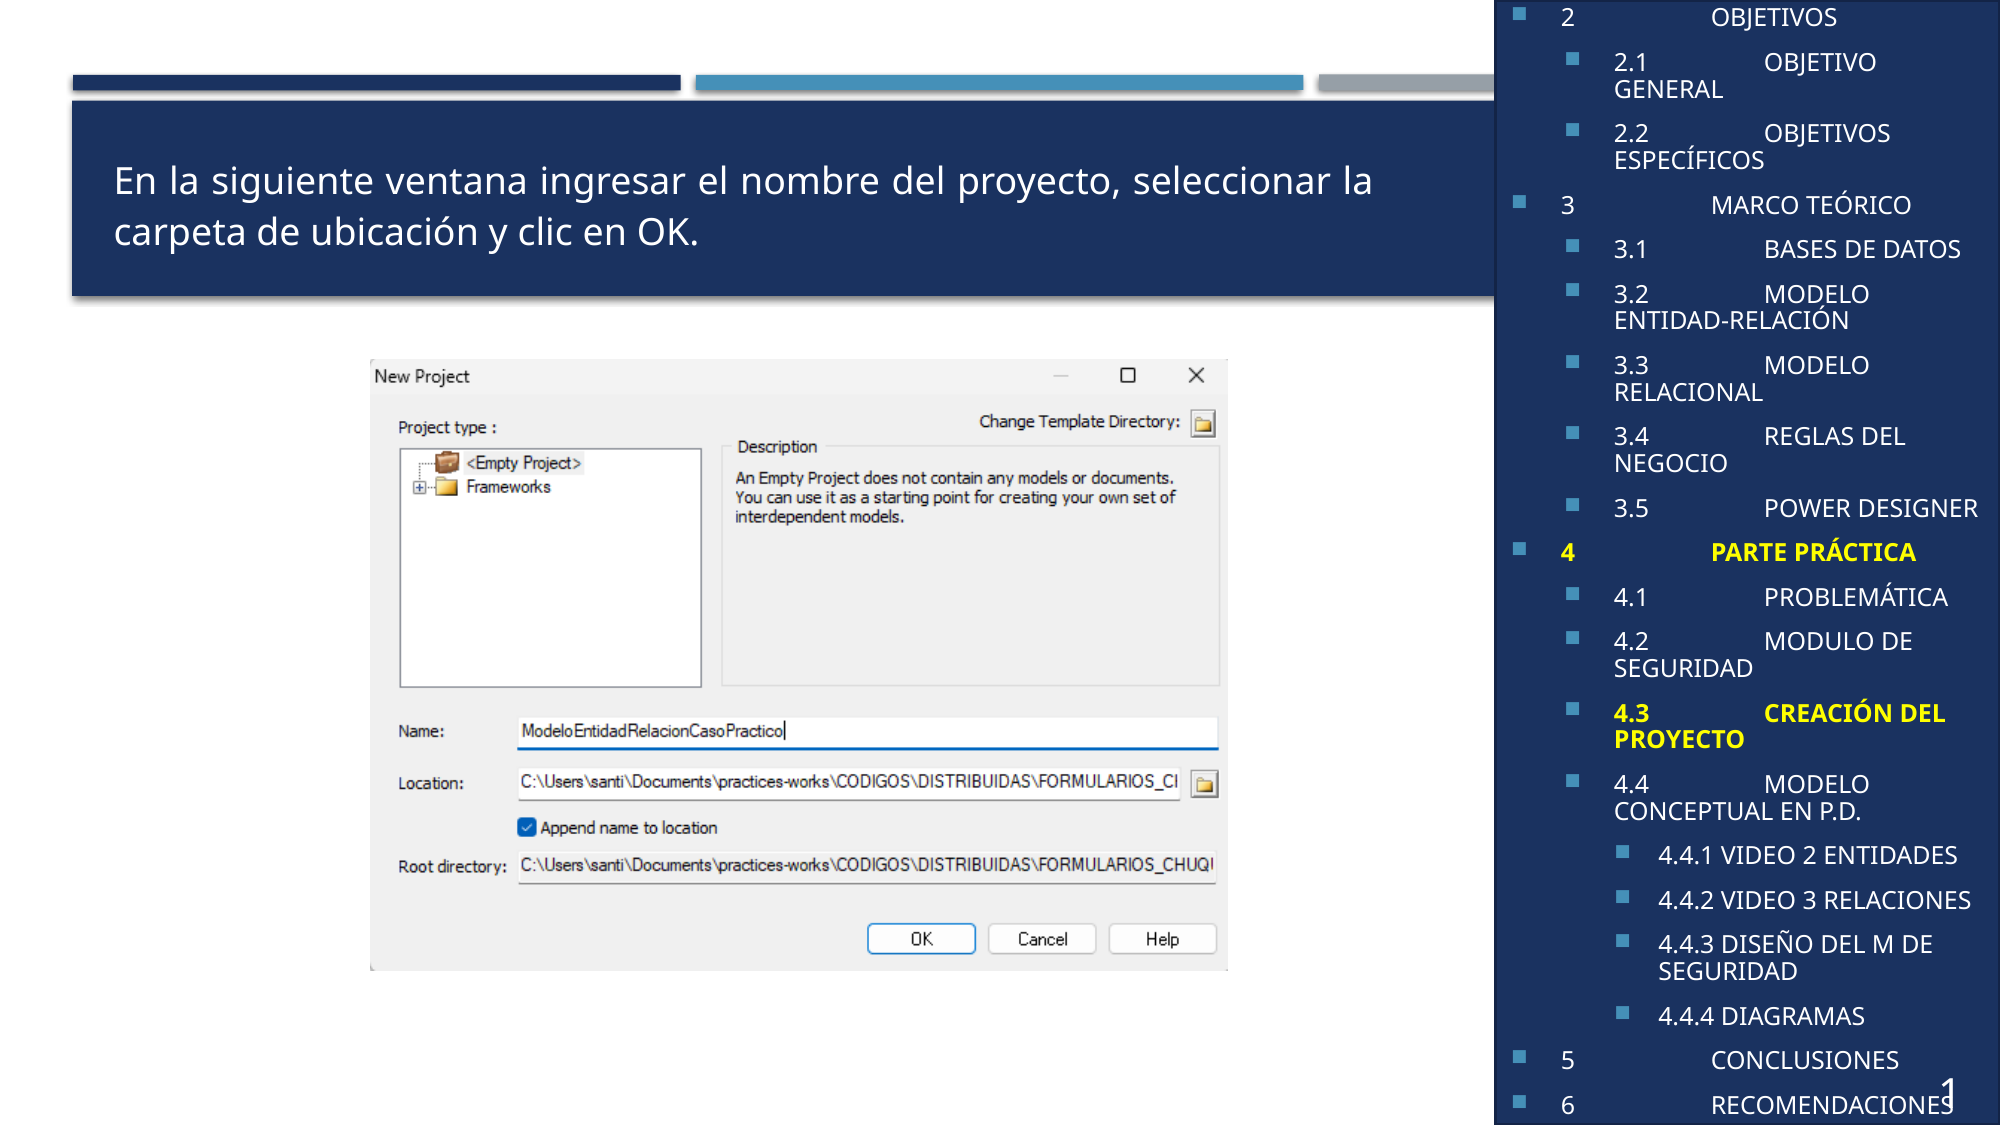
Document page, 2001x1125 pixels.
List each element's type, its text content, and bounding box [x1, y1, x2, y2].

text_box 1 INTRODUCCIÓN 2 OBJETIVOS 2.1 OBJETIVO GENERAL 2.2 OBJETIVOS ESPECÍFICOS 3 MARCO TEÓRICO 3.1 BASES DE DATOS 3.2 MODELO ENTIDAD-RELACIÓN 3.3 MODELO RELACIONAL 3.4 REGLAS DEL NEGOCIO 3.5 POWER DESIGNER 4 PARTE PRÁCTICA 4.1 PROBLEMÁTICA 4.2 MODULO DE SEGURIDAD 4.3 CREACIÓN DEL PROYECTO 4.4 MODELO CONCEPTUAL EN P.D. 4.4.1 VIDEO 2 ENTIDADES 4.4.2 VIDEO 3 RELACIONES 4.4.3 DISEÑO DEL M DE SEGURIDAD 4.4.4 DIAGRAMAS 5 CONCLUSIONES 6 RECOMENDACIONES 7 REFERENCIAS [1494, 0, 2000, 1125]
text_box 15 [1923, 1059, 2000, 1125]
list En la siguiente ventana ingresar el nombre del proyecto, seleccionar la carpeta de ubicación y clic en OK. [98, 129, 1390, 274]
picture [370, 358, 1229, 972]
